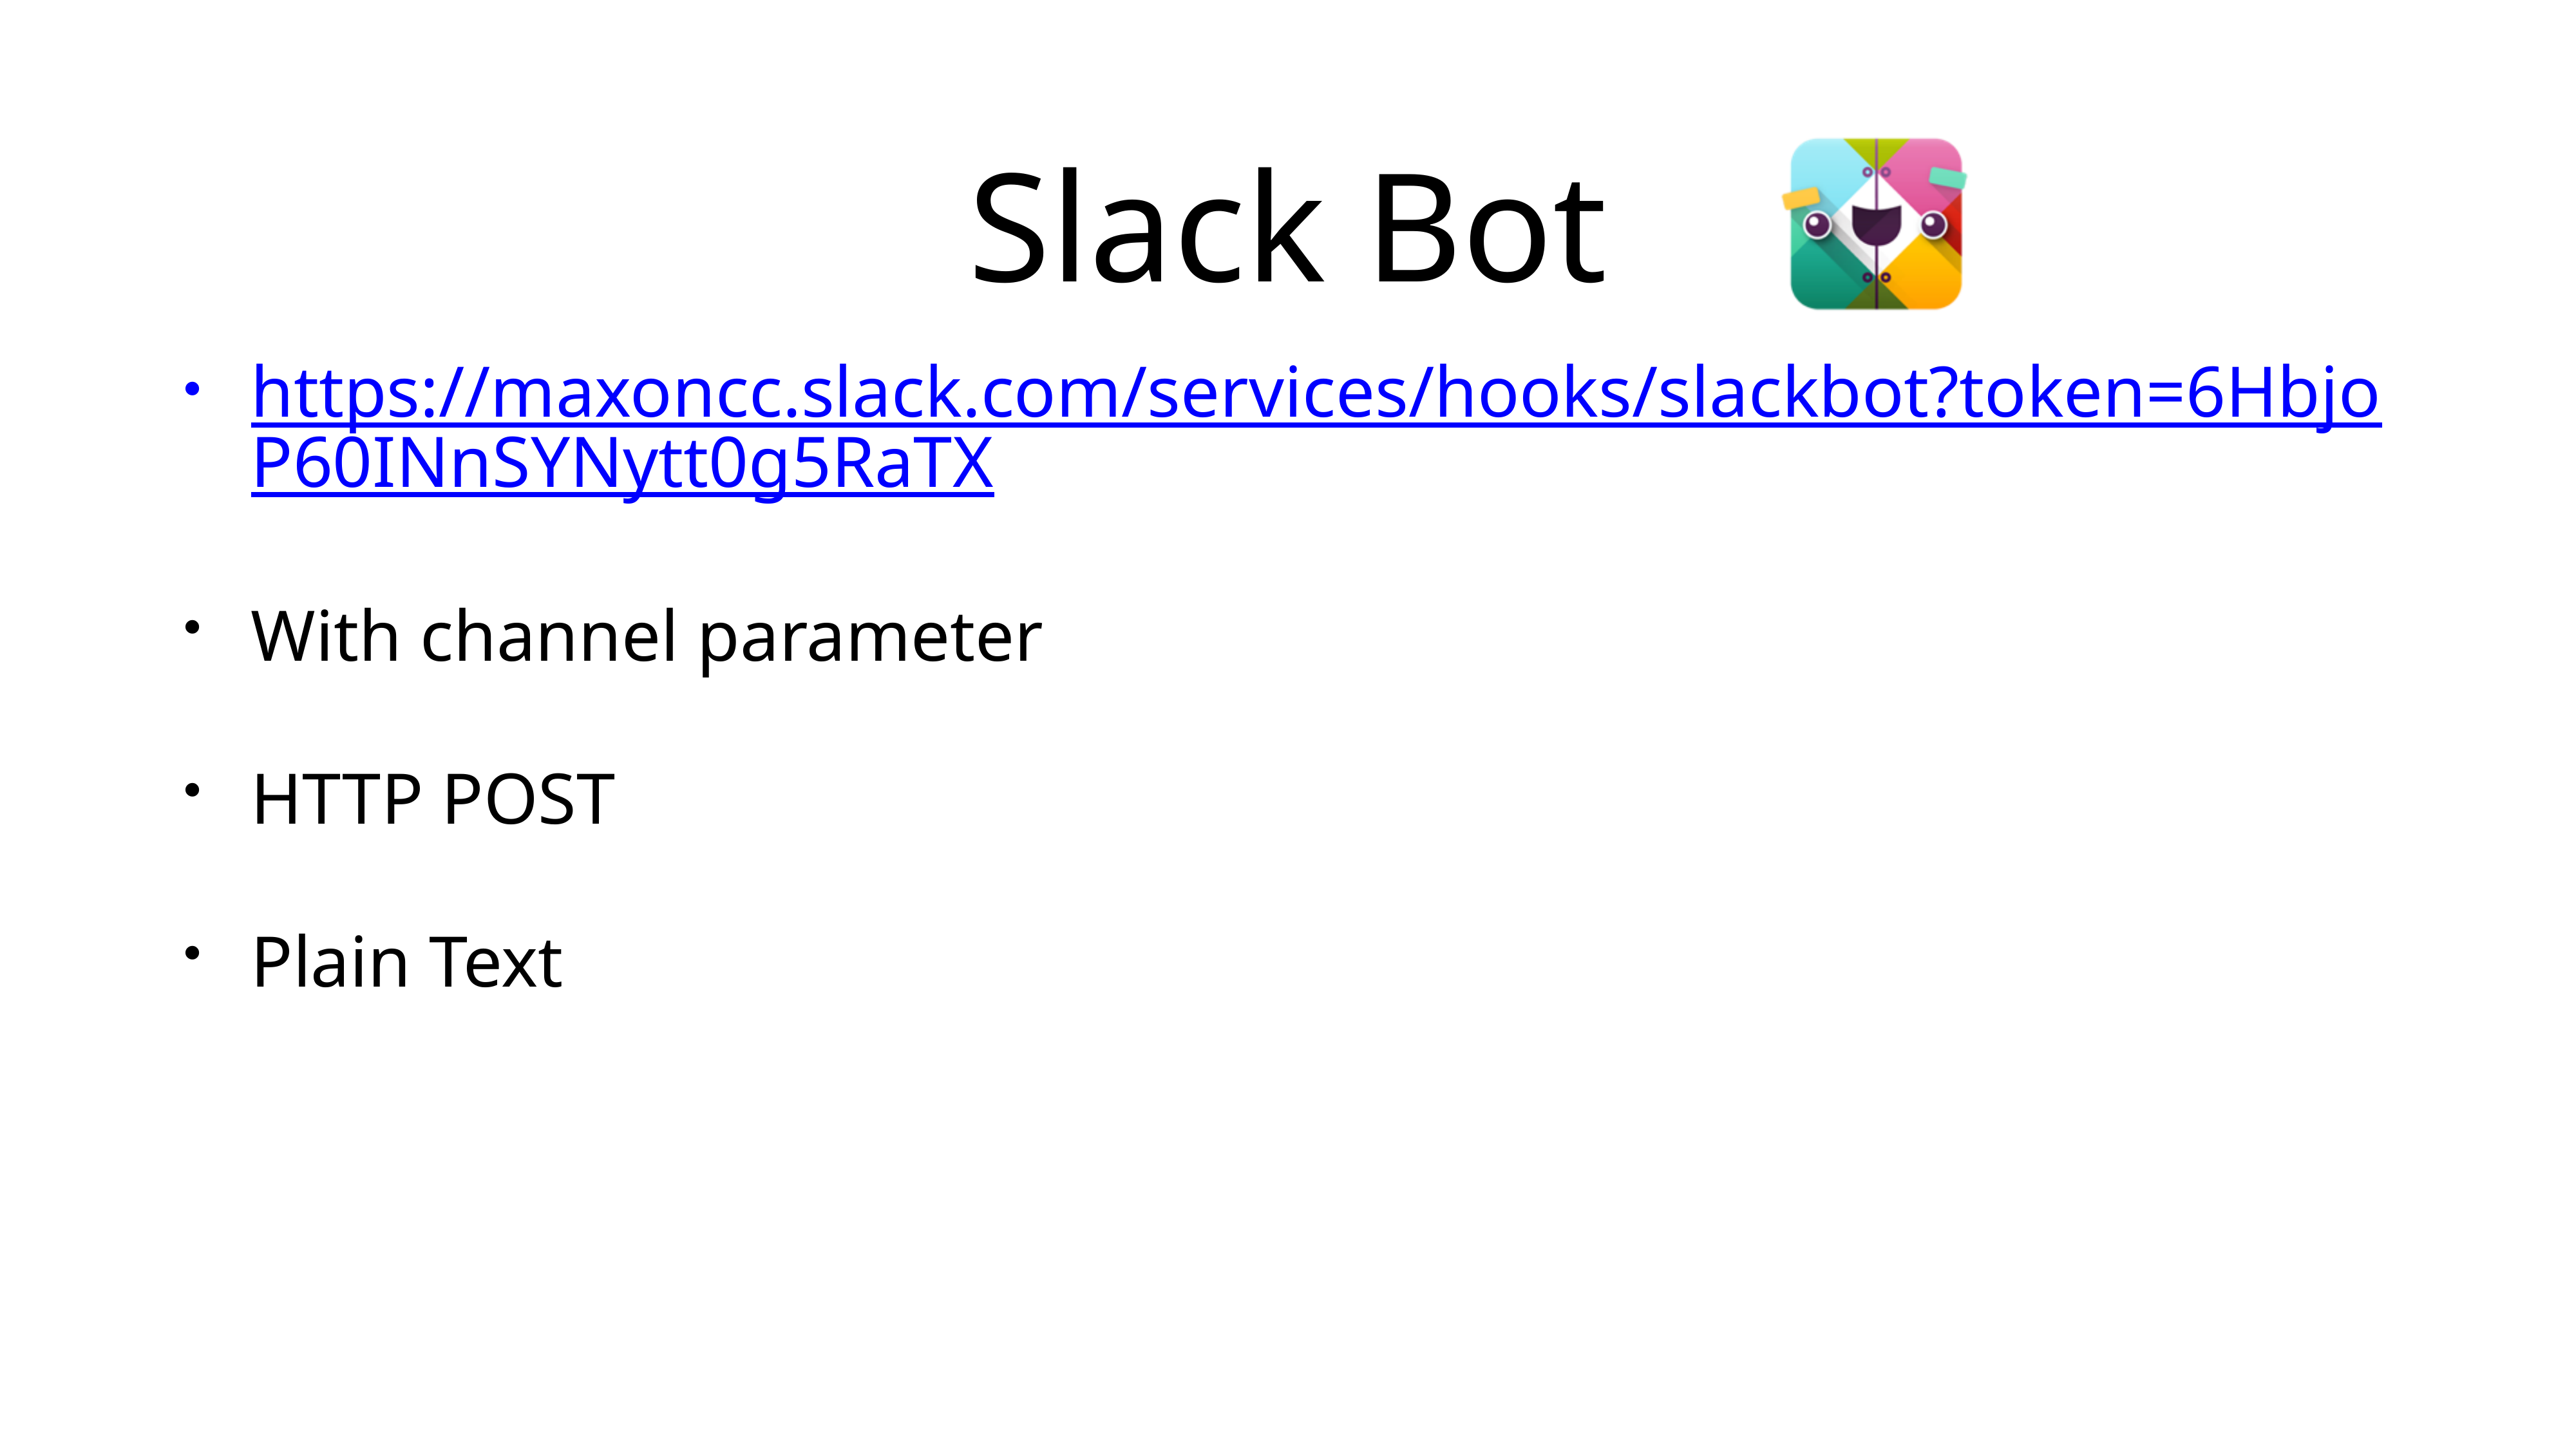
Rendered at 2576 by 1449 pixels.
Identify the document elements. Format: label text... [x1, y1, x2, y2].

list https://maxoncc.slack.com/services/hooks/slackbot?token=6HbjoP60INnSYNytt0g5RaTX With channel parameter HTTP POST Plain Text [178, 341, 2398, 1316]
title Slack Bot [178, 100, 2398, 341]
picture [1763, 108, 1984, 335]
